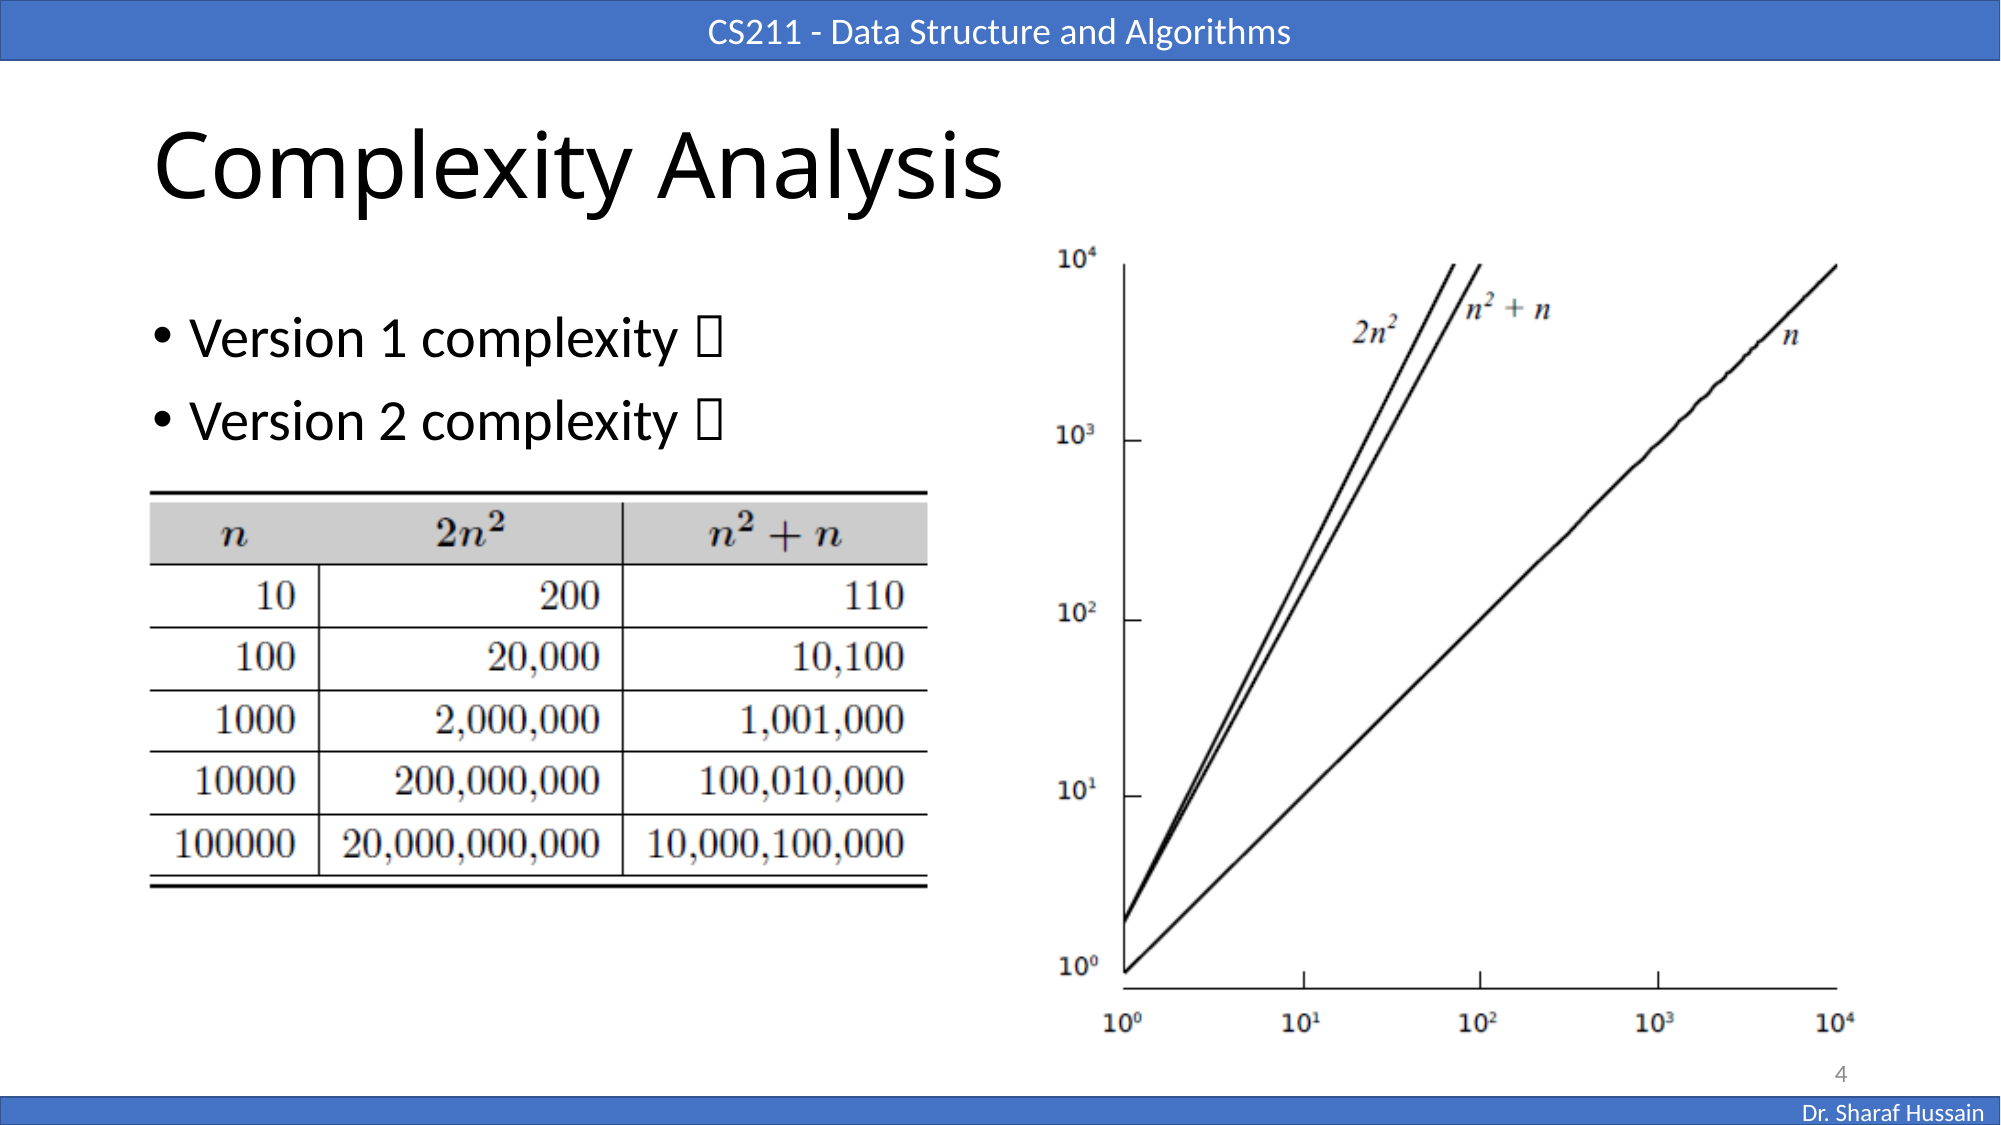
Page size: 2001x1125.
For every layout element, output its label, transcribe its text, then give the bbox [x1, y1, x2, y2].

slide_number 4 [1412, 1045, 1863, 1103]
picture [1052, 235, 1867, 1045]
picture [137, 480, 949, 898]
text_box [1052, 235, 1865, 1043]
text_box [137, 480, 948, 896]
title Complexity Analysis [137, 59, 1863, 278]
